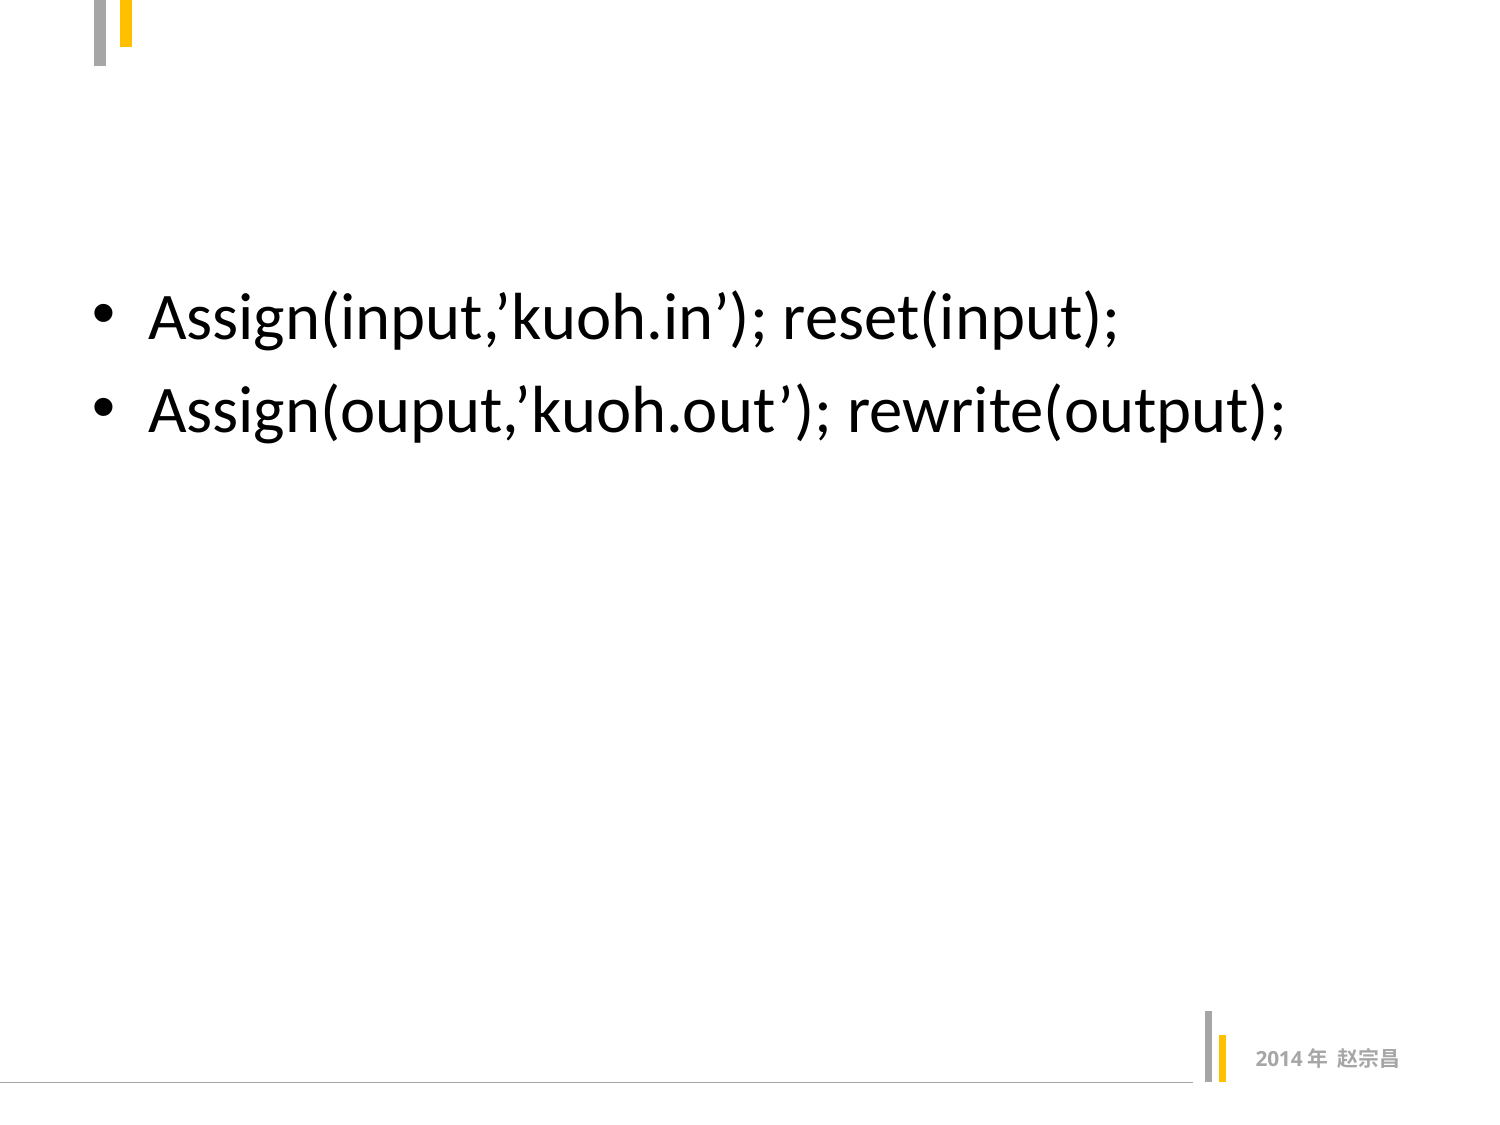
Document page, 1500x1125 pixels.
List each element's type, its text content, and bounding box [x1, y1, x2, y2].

list Assign(input,’kuoh.in’); reset(input); Assign(ouput,’kuoh.out’); rewrite(output); [76, 265, 1427, 1008]
